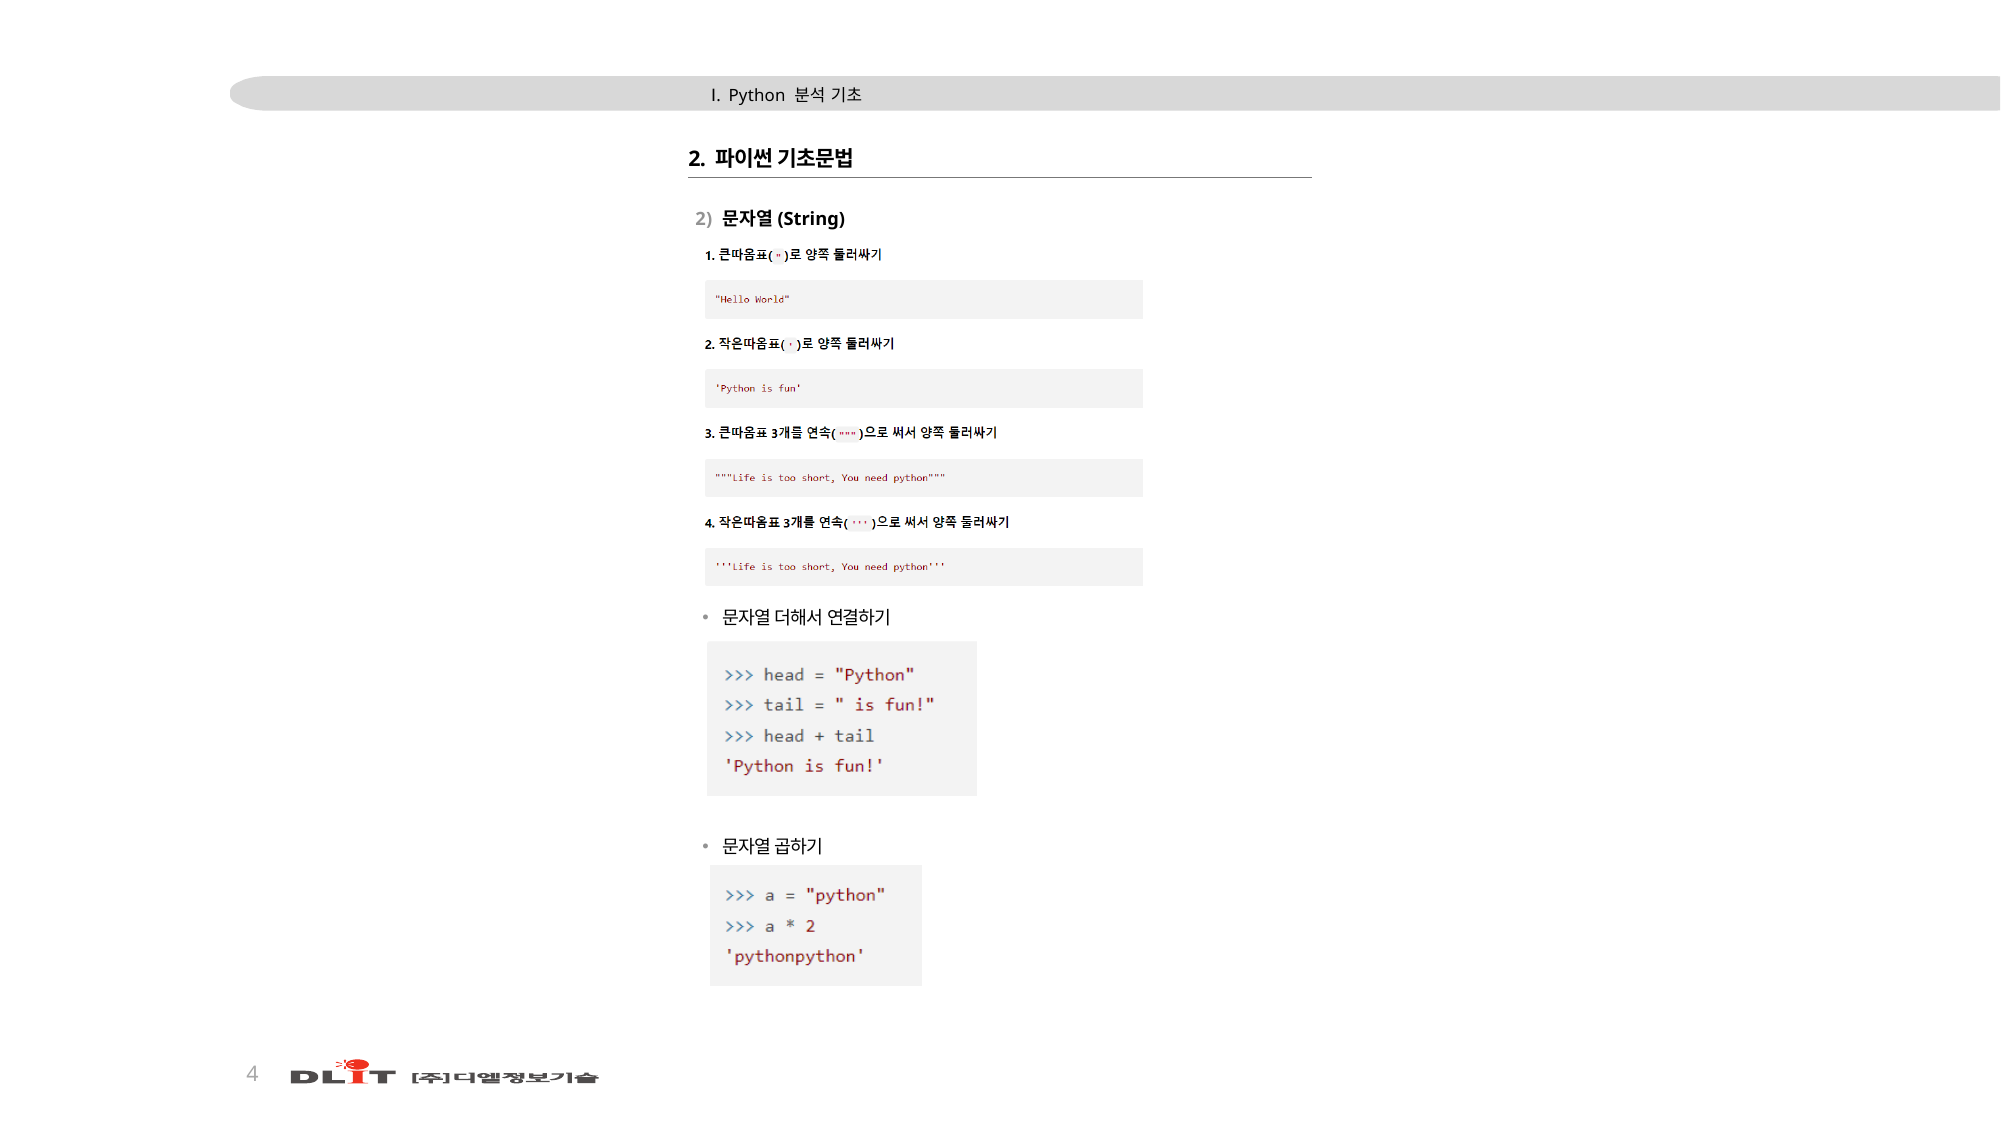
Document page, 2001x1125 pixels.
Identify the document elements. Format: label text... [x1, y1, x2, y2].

text_box 2. 파이썬 기초문법 [684, 143, 1000, 171]
picture [707, 639, 977, 796]
text_box Ⅰ. Python 분석 기초 [709, 83, 893, 106]
picture [688, 241, 1143, 591]
slide_number 4 [91, 1061, 259, 1088]
picture [710, 865, 922, 986]
text_box 문자열(String) [688, 205, 1312, 230]
text_box 문자열 더해서 연결하기 문자열 곱하기 [687, 602, 1312, 1047]
